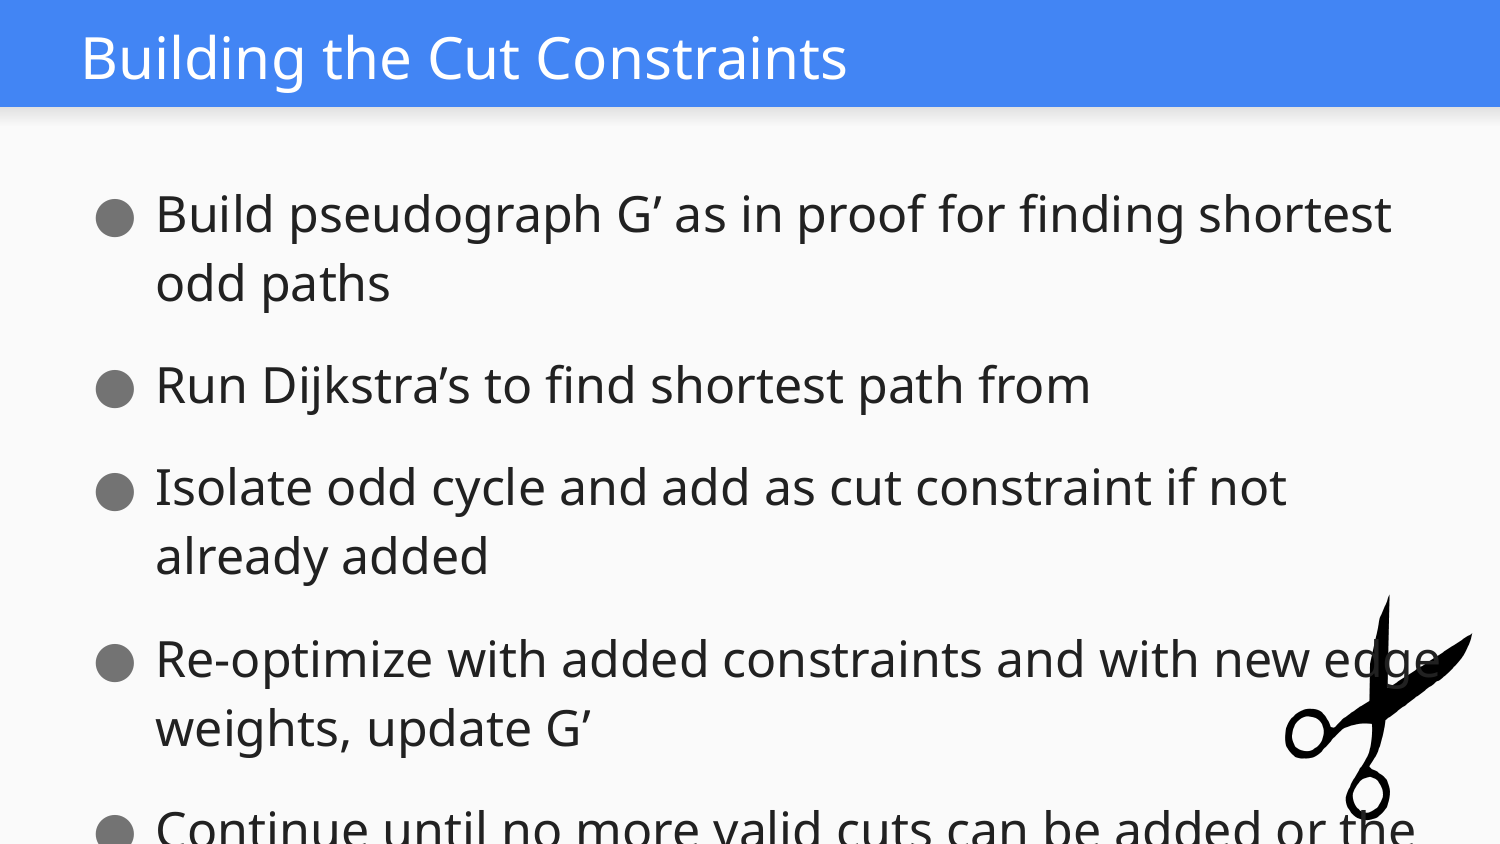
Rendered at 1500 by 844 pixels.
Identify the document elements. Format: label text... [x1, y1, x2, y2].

text_box Building the Cut Constraints [65, 0, 1389, 106]
picture [1256, 585, 1500, 829]
